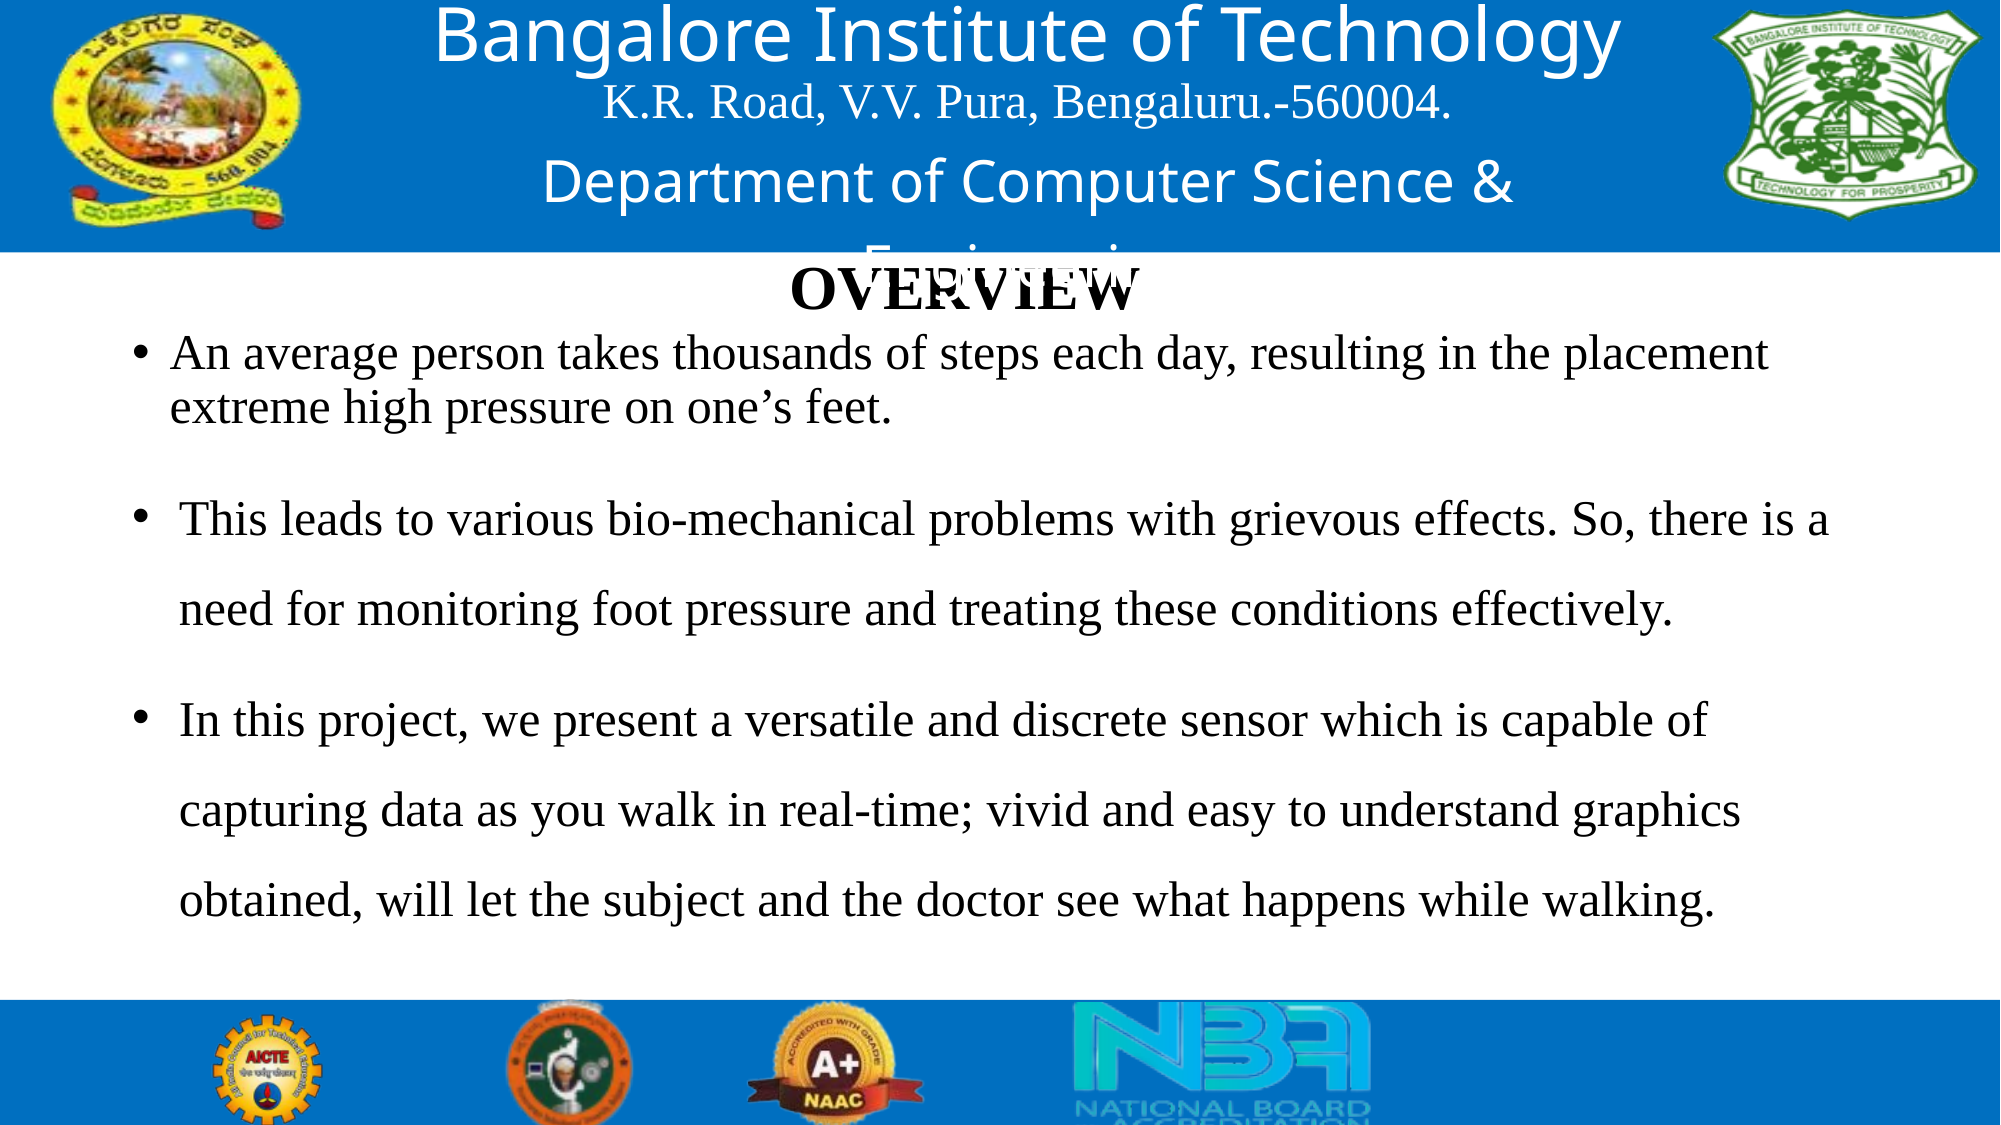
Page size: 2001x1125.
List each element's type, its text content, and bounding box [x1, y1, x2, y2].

text_box OVERVIEW [774, 299, 1157, 330]
text_box Bangalore Institute of Technology K.R. Road, V.V. Pura, Bengaluru.-560004. Department of Computer Science & Engineering [418, 253, 1637, 299]
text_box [0, 999, 2000, 1125]
list An average person takes thousands of steps each day, resulting in the placement extreme high pressure on one’s feet. This leads to various bio-mechanical problems with grievous effects. So, there is a need for monitoring foot pressure and treating these conditions effectively. In this project, we present a versatile and discrete sensor which is capable of capturing data as you walk in real-time; vivid and easy to understand graphics obtained, will let the subject and the doctor see what happens while walking. [116, 319, 1886, 999]
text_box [0, 0, 2000, 253]
